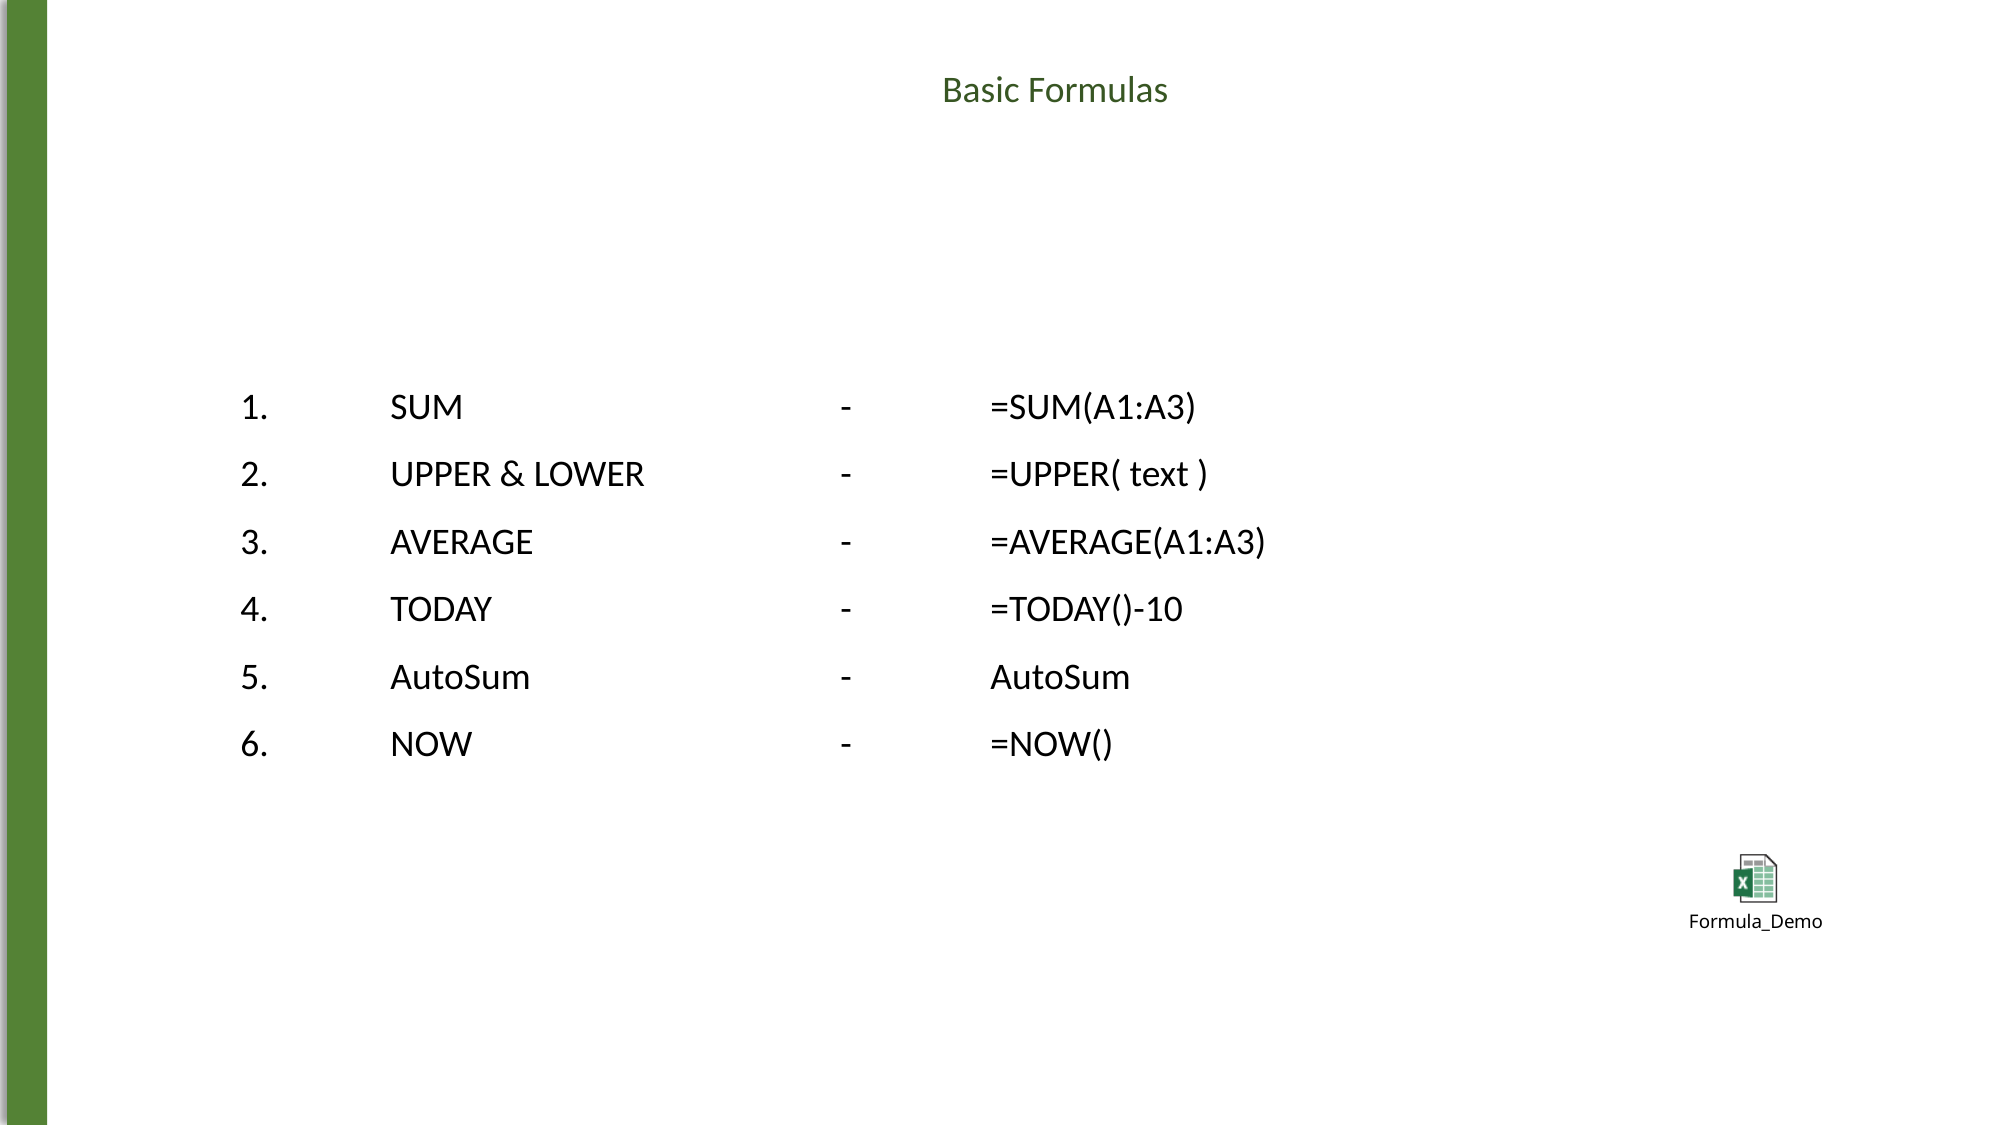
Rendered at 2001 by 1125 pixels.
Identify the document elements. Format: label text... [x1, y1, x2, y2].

text_box Basic Formulas [678, 57, 1433, 118]
text_box [6, 0, 48, 1125]
text_box 1. SUM - =SUM(A1:A3) 2. UPPER & LOWER - =UPPER( text ) 3. AVERAGE - =AVERAGE(A1:A3) 4. TODAY - =TODAY()-10 5. AutoSum - AutoSum 6. NOW - =NOW() [225, 351, 1635, 772]
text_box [1680, 853, 1831, 983]
